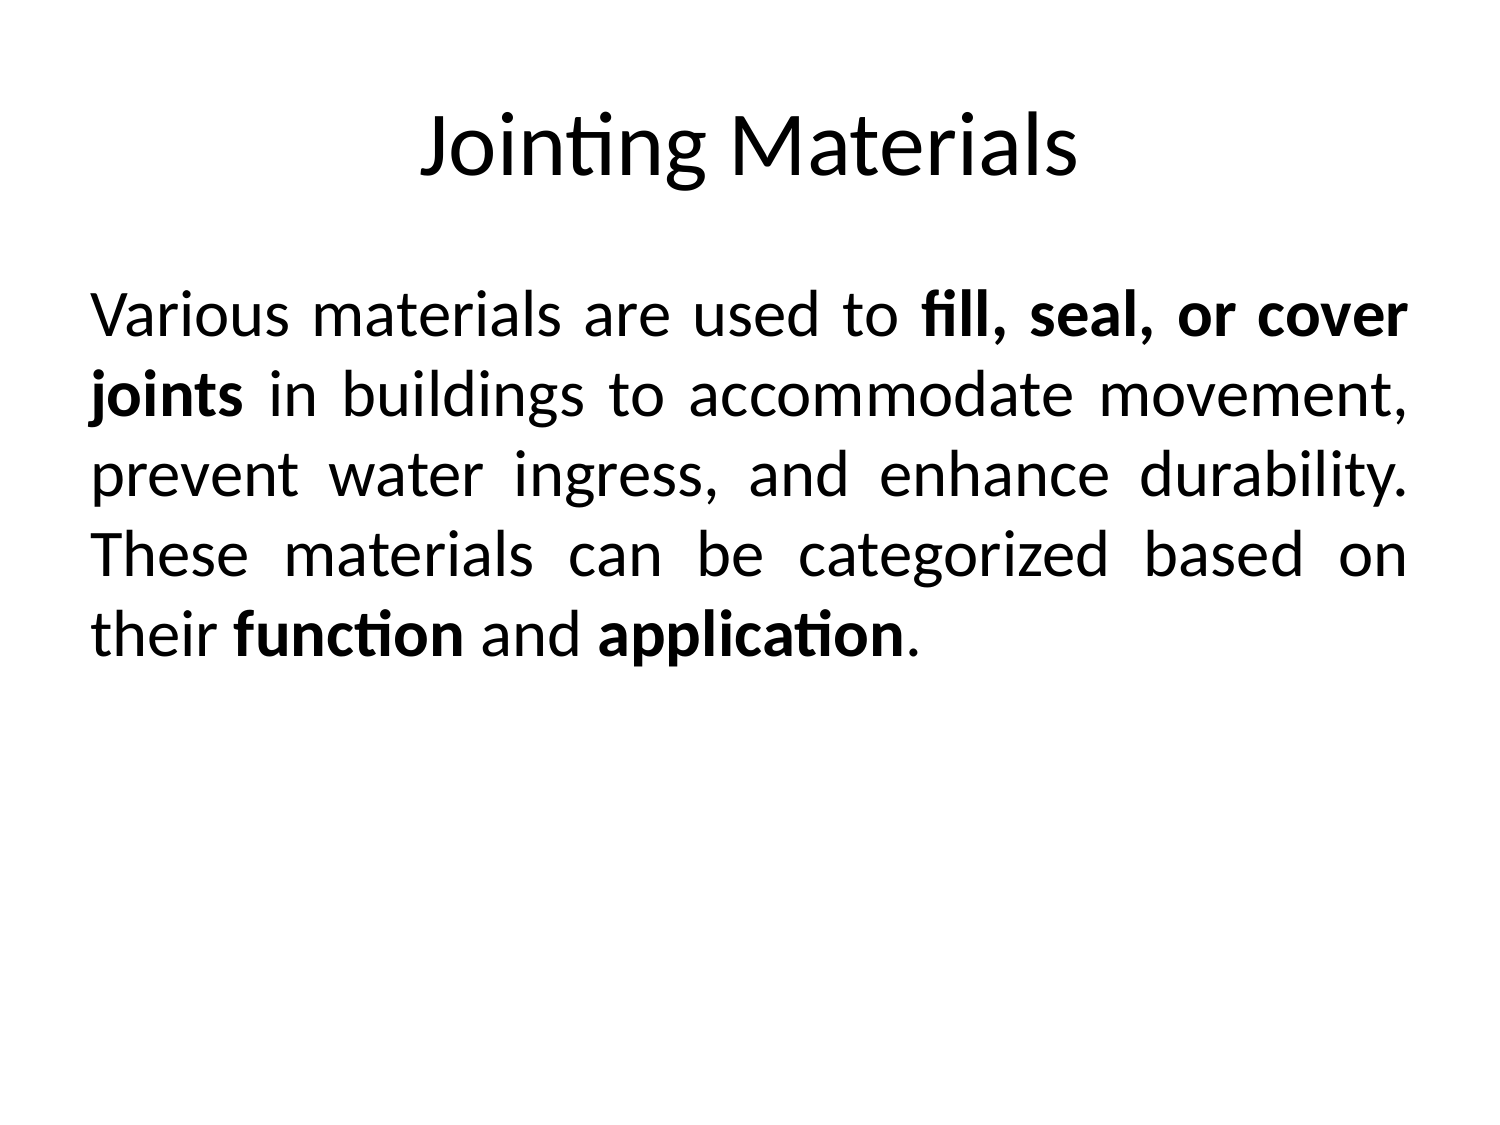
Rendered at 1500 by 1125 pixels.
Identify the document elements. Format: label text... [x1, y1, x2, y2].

list Various materials are used to fill, seal, or cover joints in buildings to accommodate movement, prevent water ingress, and enhance durability. These materials can be categorized based on their function and application. [75, 262, 1425, 1005]
title Jointing Materials [75, 45, 1425, 233]
